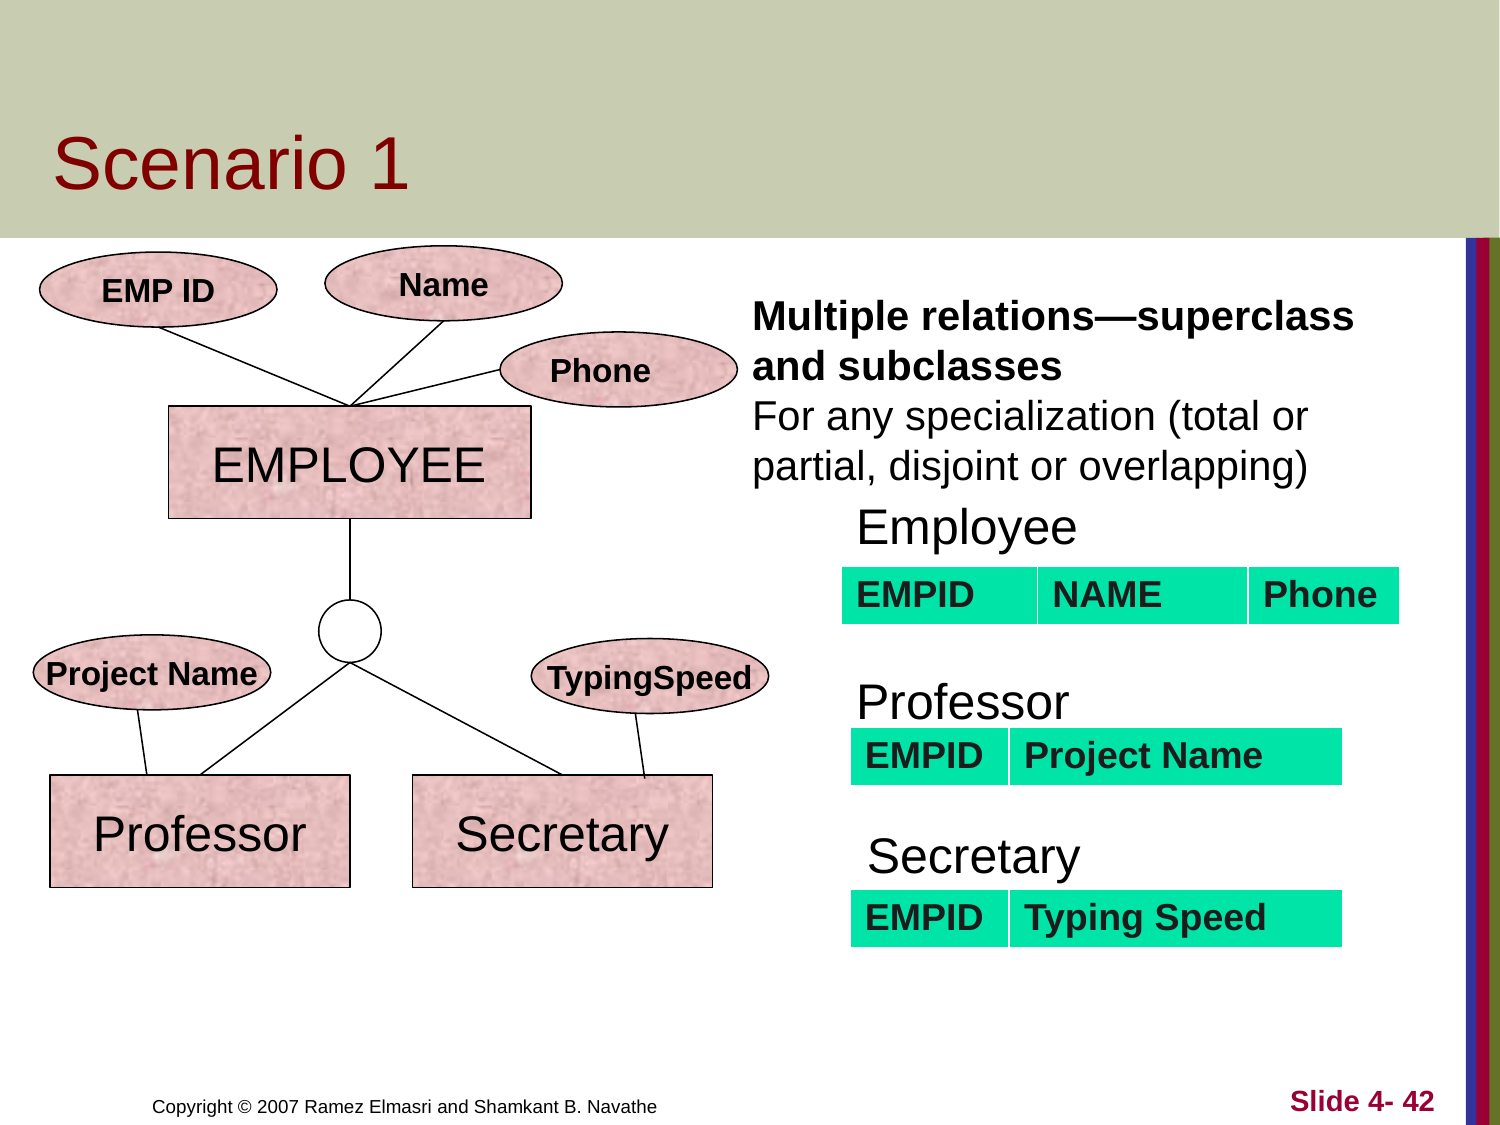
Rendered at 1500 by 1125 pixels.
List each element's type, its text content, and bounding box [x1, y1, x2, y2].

text_box Employee [841, 487, 1175, 563]
text_box Name [324, 245, 563, 321]
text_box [137, 709, 148, 776]
table_header NAME [1038, 567, 1247, 624]
text_box TypingSpeed [542, 638, 769, 714]
text_box Secretary [412, 774, 713, 888]
text_box Project Name [33, 634, 265, 710]
table_header Phone [1249, 567, 1399, 624]
text_box Professor [841, 662, 1175, 738]
text_box EMPLOYEE [168, 406, 532, 519]
table_header EMPID [851, 738, 1008, 785]
slide_number Slide 4- 42 [1137, 1050, 1450, 1125]
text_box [158, 326, 344, 407]
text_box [349, 369, 501, 407]
title Scenario 1 [37, 49, 1317, 213]
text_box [635, 713, 646, 779]
text_box Multiple relations—superclass and subclasses For any specialization (total or partial, disjoint or overlapping) [737, 281, 1413, 557]
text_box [349, 320, 444, 368]
text_box Secretary [852, 815, 1186, 891]
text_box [199, 662, 347, 776]
text_box [318, 600, 382, 660]
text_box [349, 662, 563, 776]
table_header Project Name [1010, 728, 1342, 785]
text_box Professor [49, 774, 350, 888]
table_header Typing Speed [1010, 890, 1342, 947]
text_box EMP ID [39, 252, 278, 328]
table_header EMPID [851, 890, 1008, 947]
text_box Phone [500, 331, 738, 407]
table_header EMPID [842, 567, 1037, 624]
